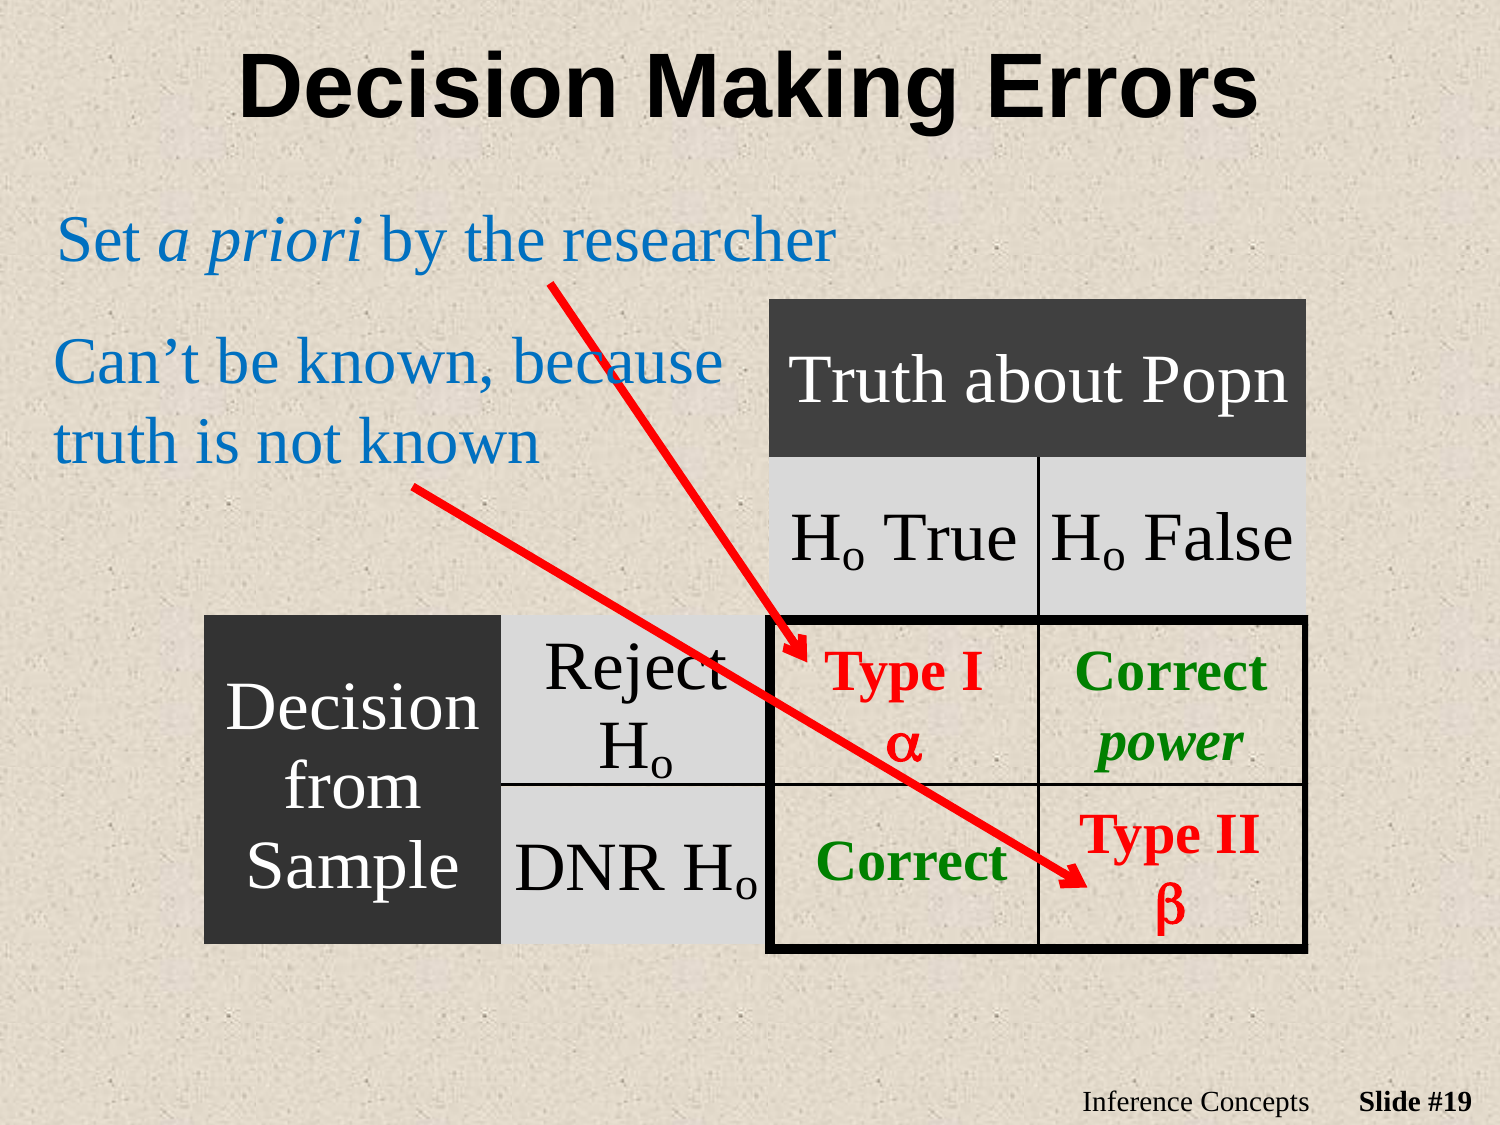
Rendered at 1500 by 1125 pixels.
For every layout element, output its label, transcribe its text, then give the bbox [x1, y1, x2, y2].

text_box Set a priori by the researcher [40, 187, 854, 283]
text_box Can’t be known, because truth is not known [37, 309, 182, 485]
footer Inference Concepts [849, 1074, 1326, 1113]
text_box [549, 283, 808, 484]
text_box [412, 486, 1088, 888]
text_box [187, 298, 1309, 998]
slide_number Slide #19 [1324, 1074, 1488, 1101]
picture [0, 0, 1500, 1125]
title Decision Making Errors [112, 12, 1388, 151]
